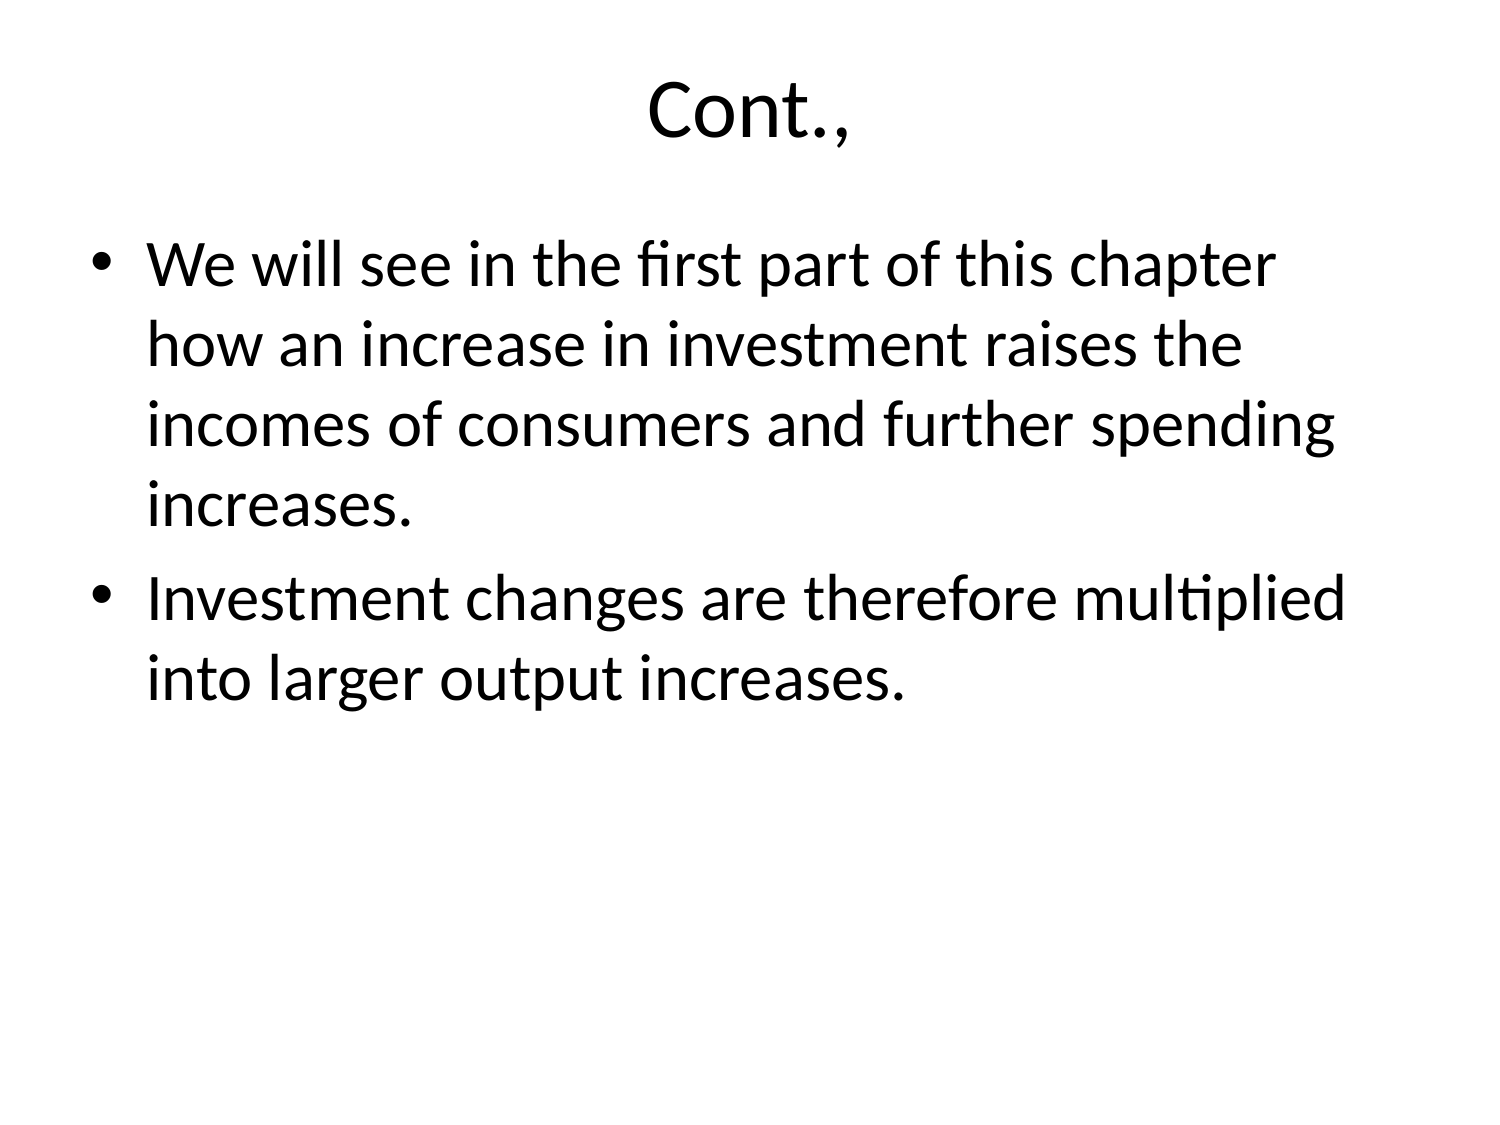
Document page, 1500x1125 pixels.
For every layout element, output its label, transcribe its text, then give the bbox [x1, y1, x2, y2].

list We will see in the first part of this chapter how an increase in investment raises the incomes of consumers and further spending increases. Investment changes are therefore multiplied into larger output increases. [75, 212, 1425, 1075]
title Cont., [75, 45, 1425, 163]
